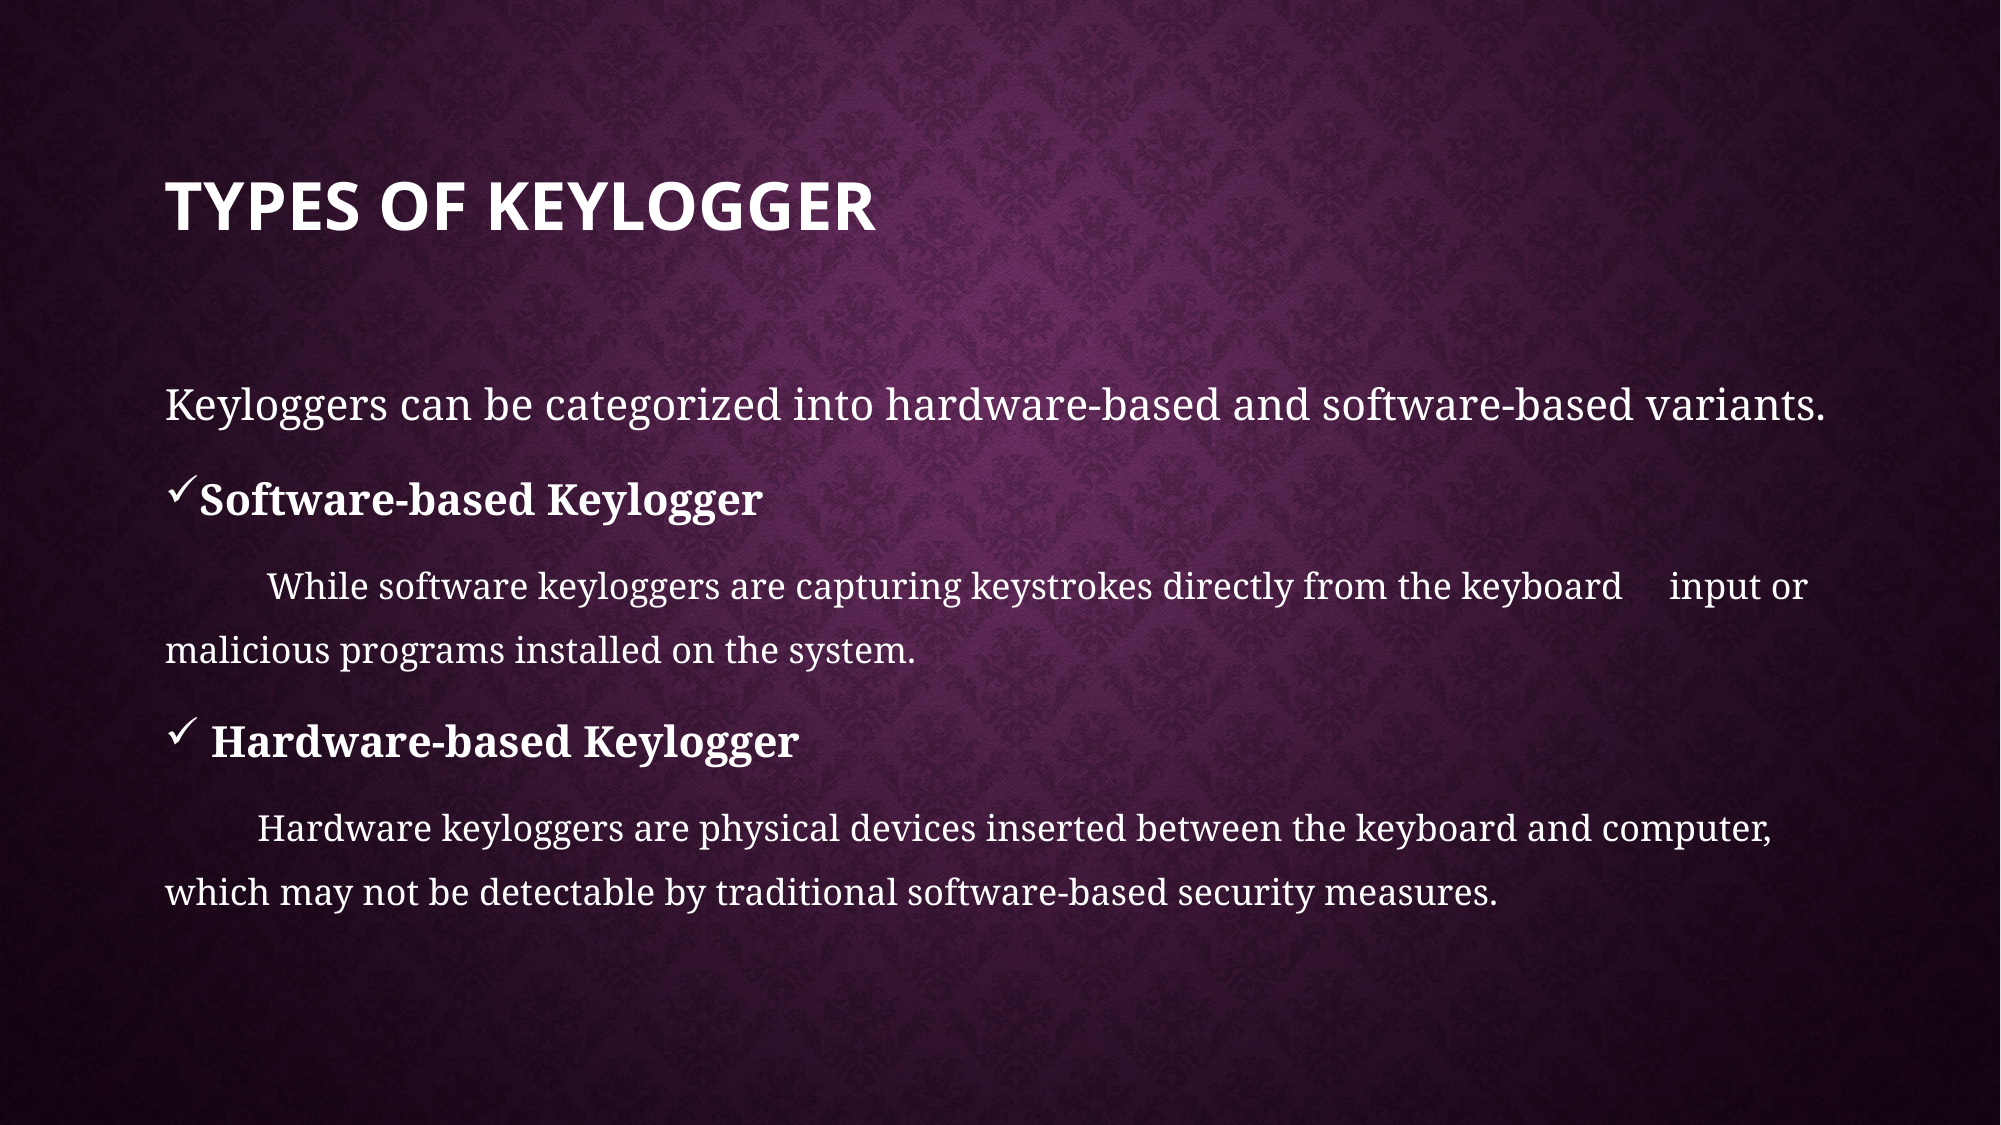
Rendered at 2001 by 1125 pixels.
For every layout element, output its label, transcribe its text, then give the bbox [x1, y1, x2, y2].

list Keyloggers can be categorized into hardware-based and software-based variants. Software-based Keylogger While software keyloggers are capturing keystrokes directly from the keyboard input or malicious programs installed on the system. Hardware-based Keylogger Hardware keyloggers are physical devices inserted between the keyboard and computer, which may not be detectable by traditional software-based security measures. [149, 343, 1849, 950]
title Types of Keylogger [149, 99, 1849, 318]
